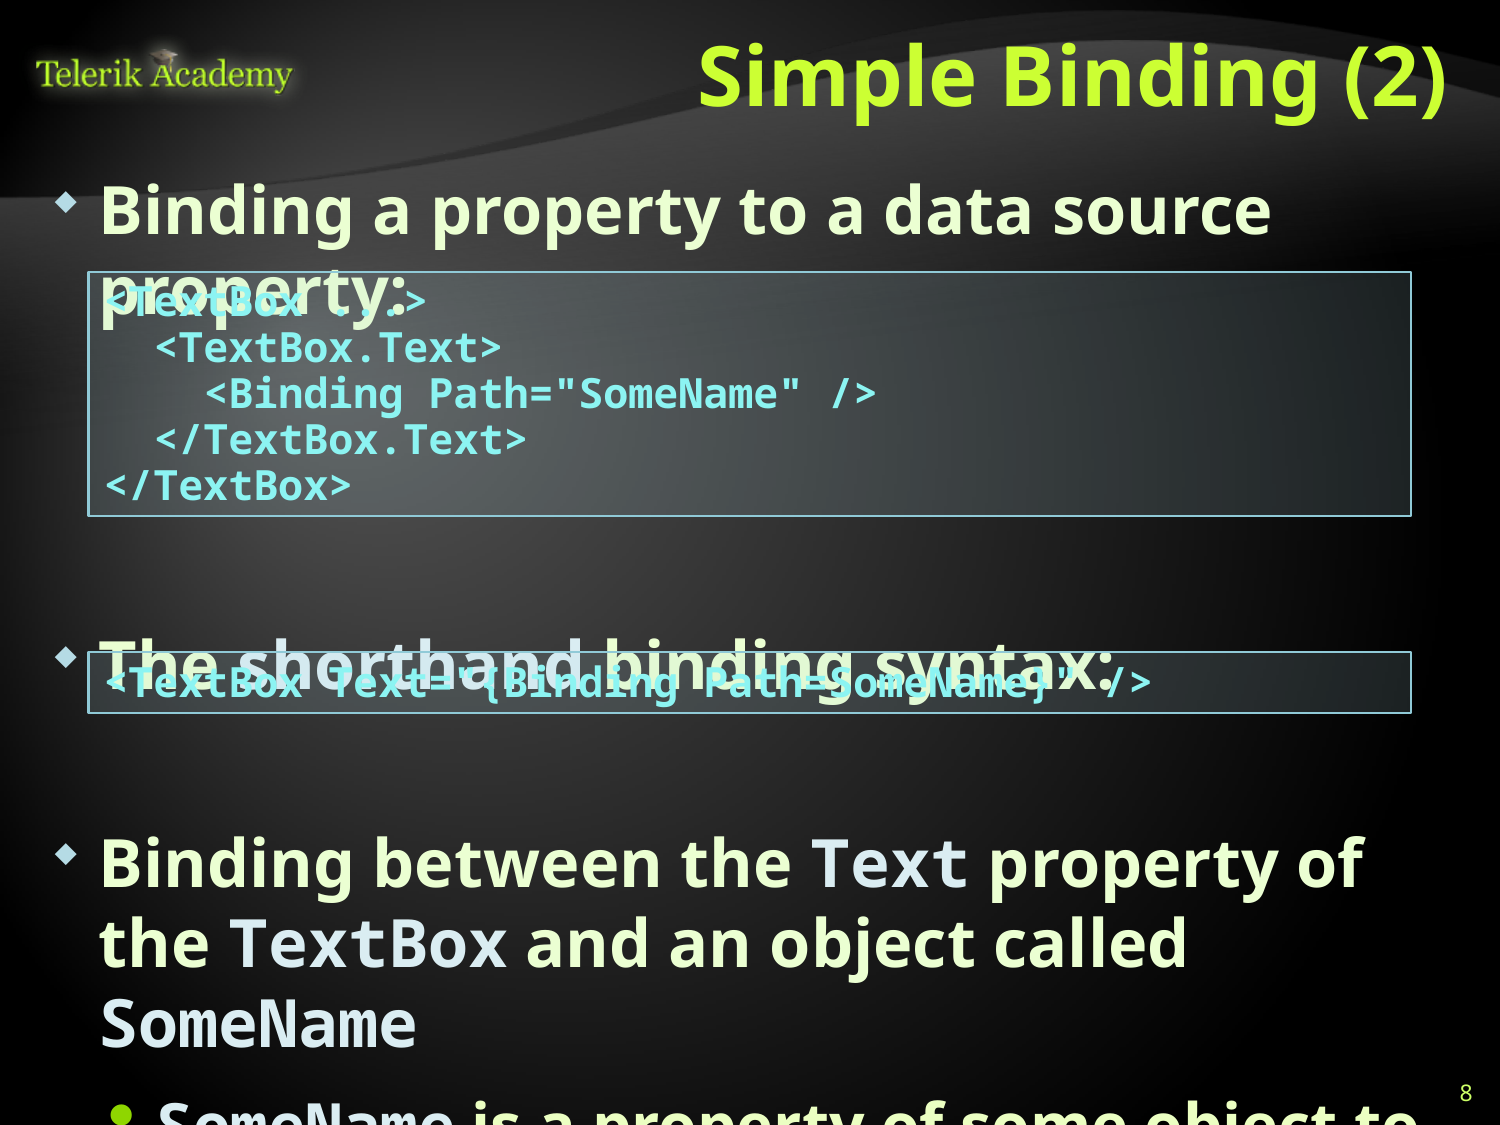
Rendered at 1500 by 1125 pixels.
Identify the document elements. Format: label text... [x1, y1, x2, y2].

picture [0, 0, 1500, 1125]
text_box <TextBox ...> <TextBox.Text> <Binding Path="SomeName" /> </TextBox.Text> </TextBox> [88, 271, 1412, 516]
text_box <TextBox Text="{Binding Path=SomeName}" /> [88, 652, 1412, 713]
title Simple Binding (2) [300, 12, 1463, 150]
list Binding a property to a data source property: The shorthand binding syntax: Binding between the Text property of the TextBox and an object called SomeName SomeName is a property of some object to be named later [37, 160, 1463, 1086]
slide_number 8 [1412, 1074, 1488, 1113]
